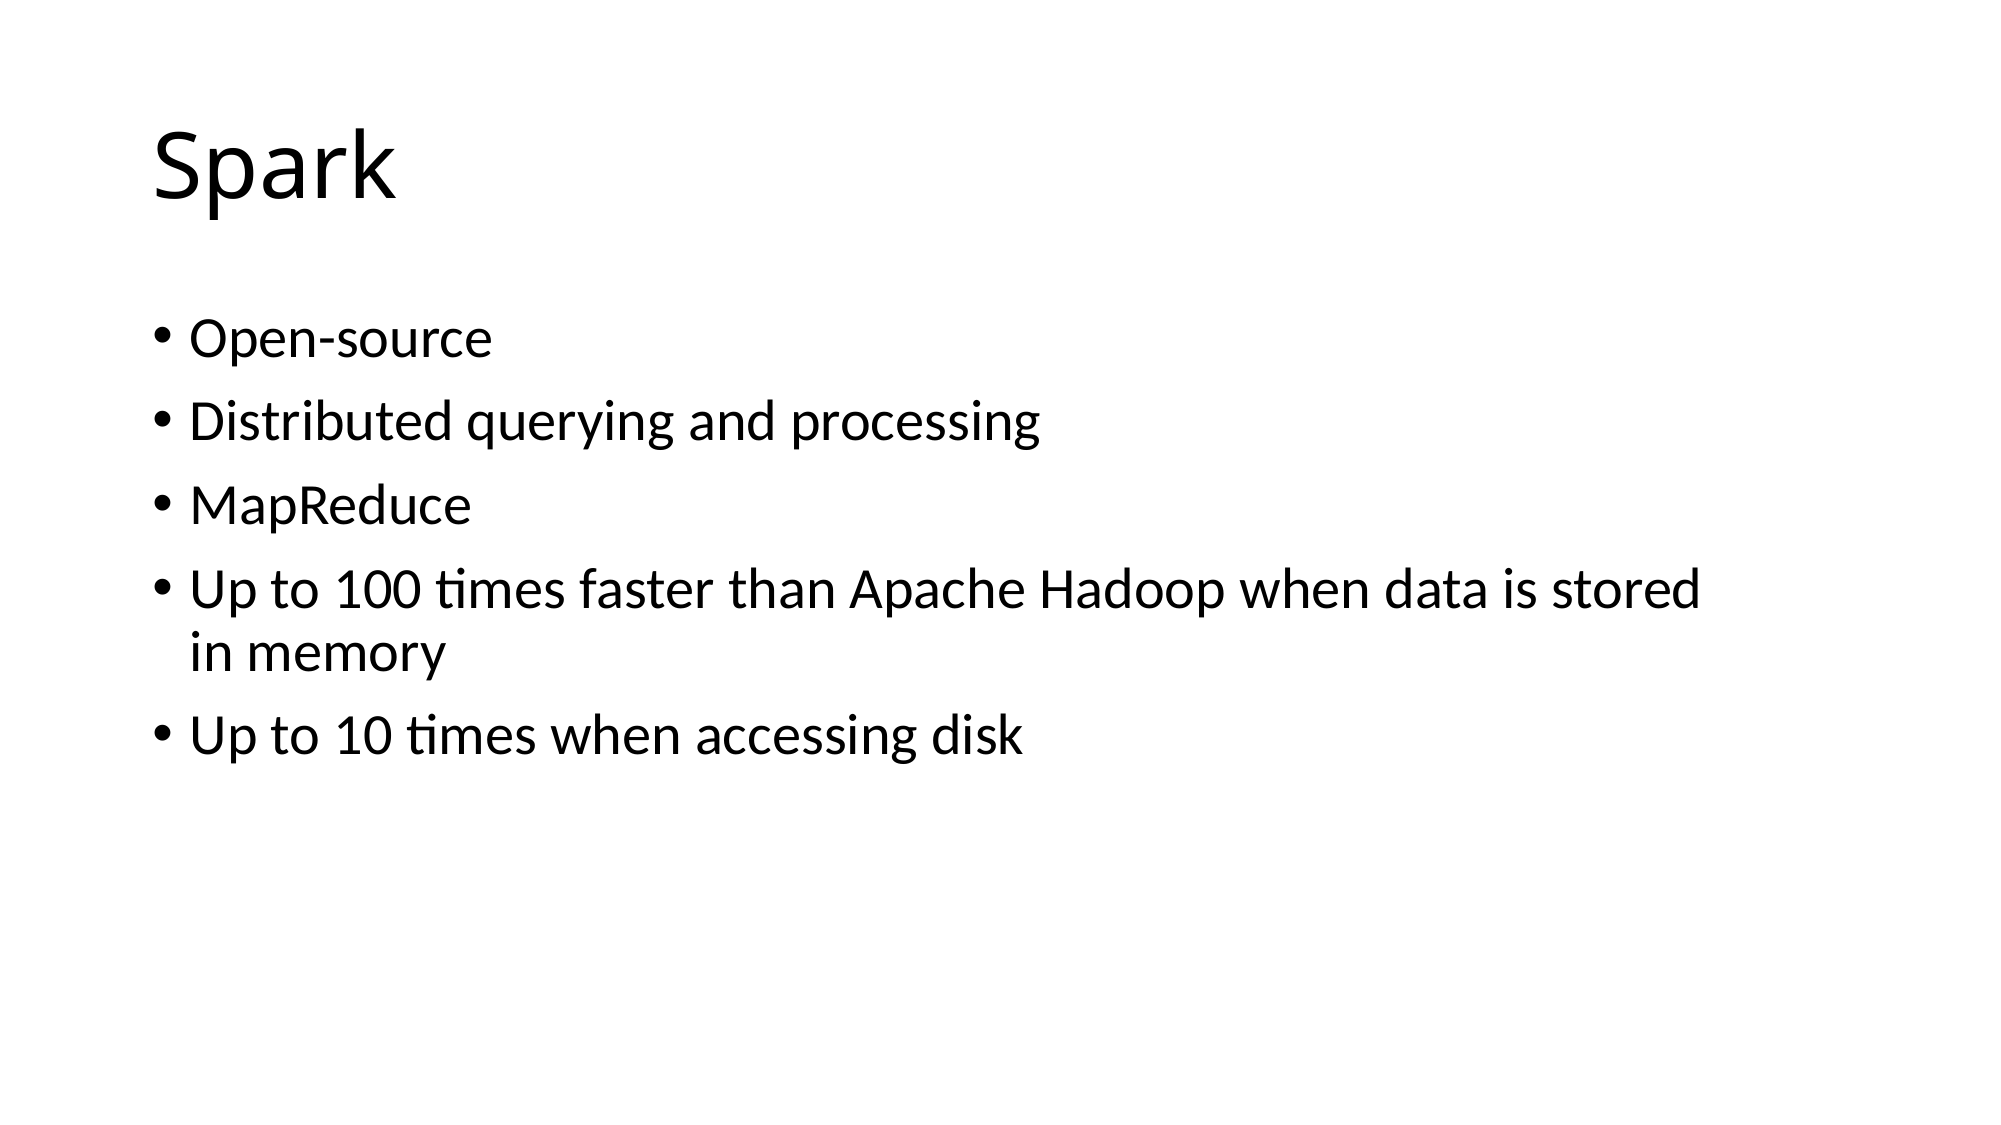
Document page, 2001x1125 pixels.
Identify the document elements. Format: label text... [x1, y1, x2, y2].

list Open-source Distributed querying and processing MapReduce Up to 100 times faster than Apache Hadoop when data is stored in memory Up to 10 times when accessing disk [137, 299, 1863, 1014]
title Spark [137, 59, 1863, 278]
